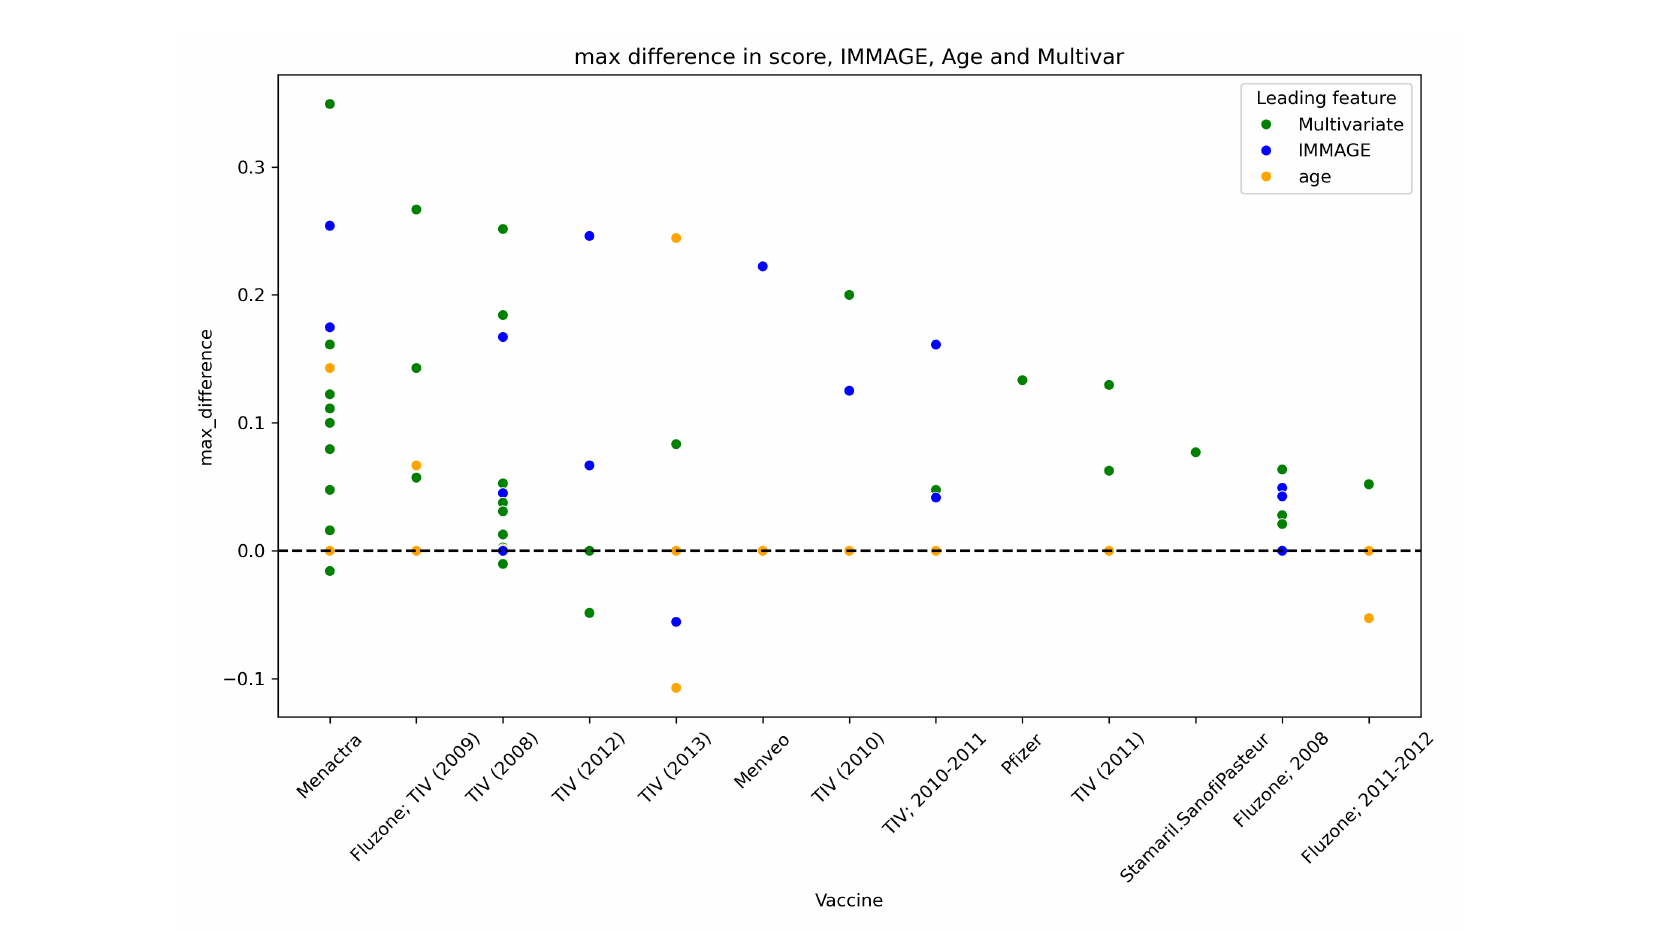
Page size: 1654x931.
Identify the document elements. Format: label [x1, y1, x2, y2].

picture [176, 29, 1464, 931]
